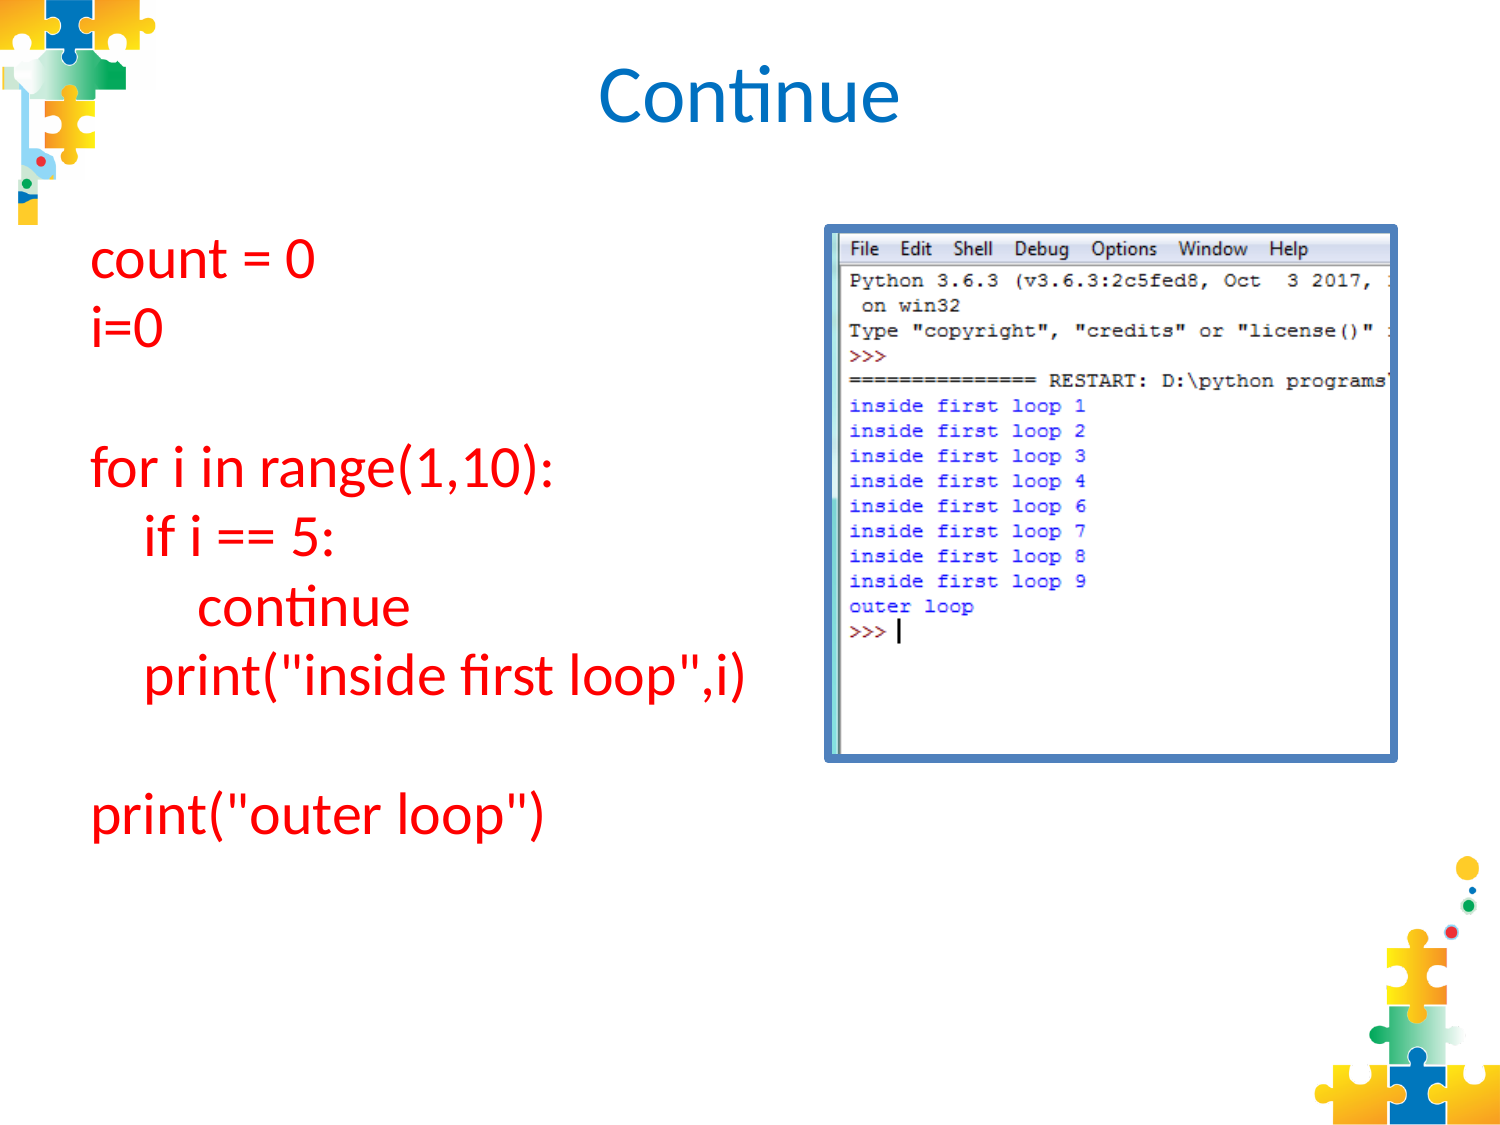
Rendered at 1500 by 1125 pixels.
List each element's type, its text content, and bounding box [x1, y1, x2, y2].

title Continue [161, 45, 1425, 224]
picture [0, 0, 157, 226]
picture [831, 232, 1391, 755]
list count = 0 i=0 for i in range(1,10): if i == 5: continue print("inside first loop",i) print("outer loop") [75, 224, 1425, 1005]
picture [1313, 855, 1500, 1125]
